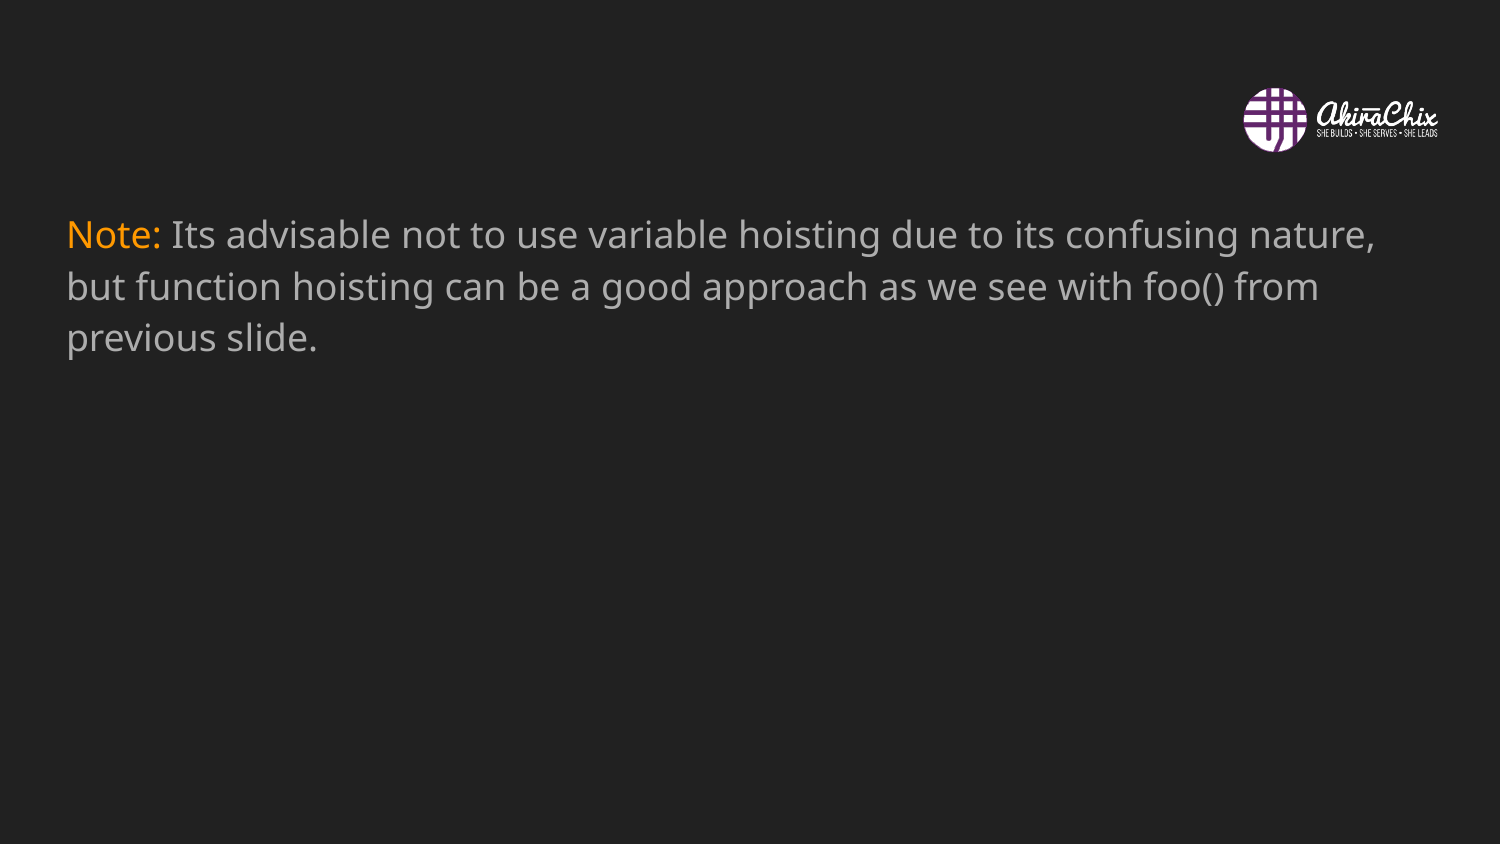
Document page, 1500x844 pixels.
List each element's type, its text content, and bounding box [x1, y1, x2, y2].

list Note: Its advisable not to use variable hoisting due to its confusing nature, but function hoisting can be a good approach as we see with foo() from previous slide. [51, 189, 1449, 750]
picture [1237, 81, 1449, 159]
